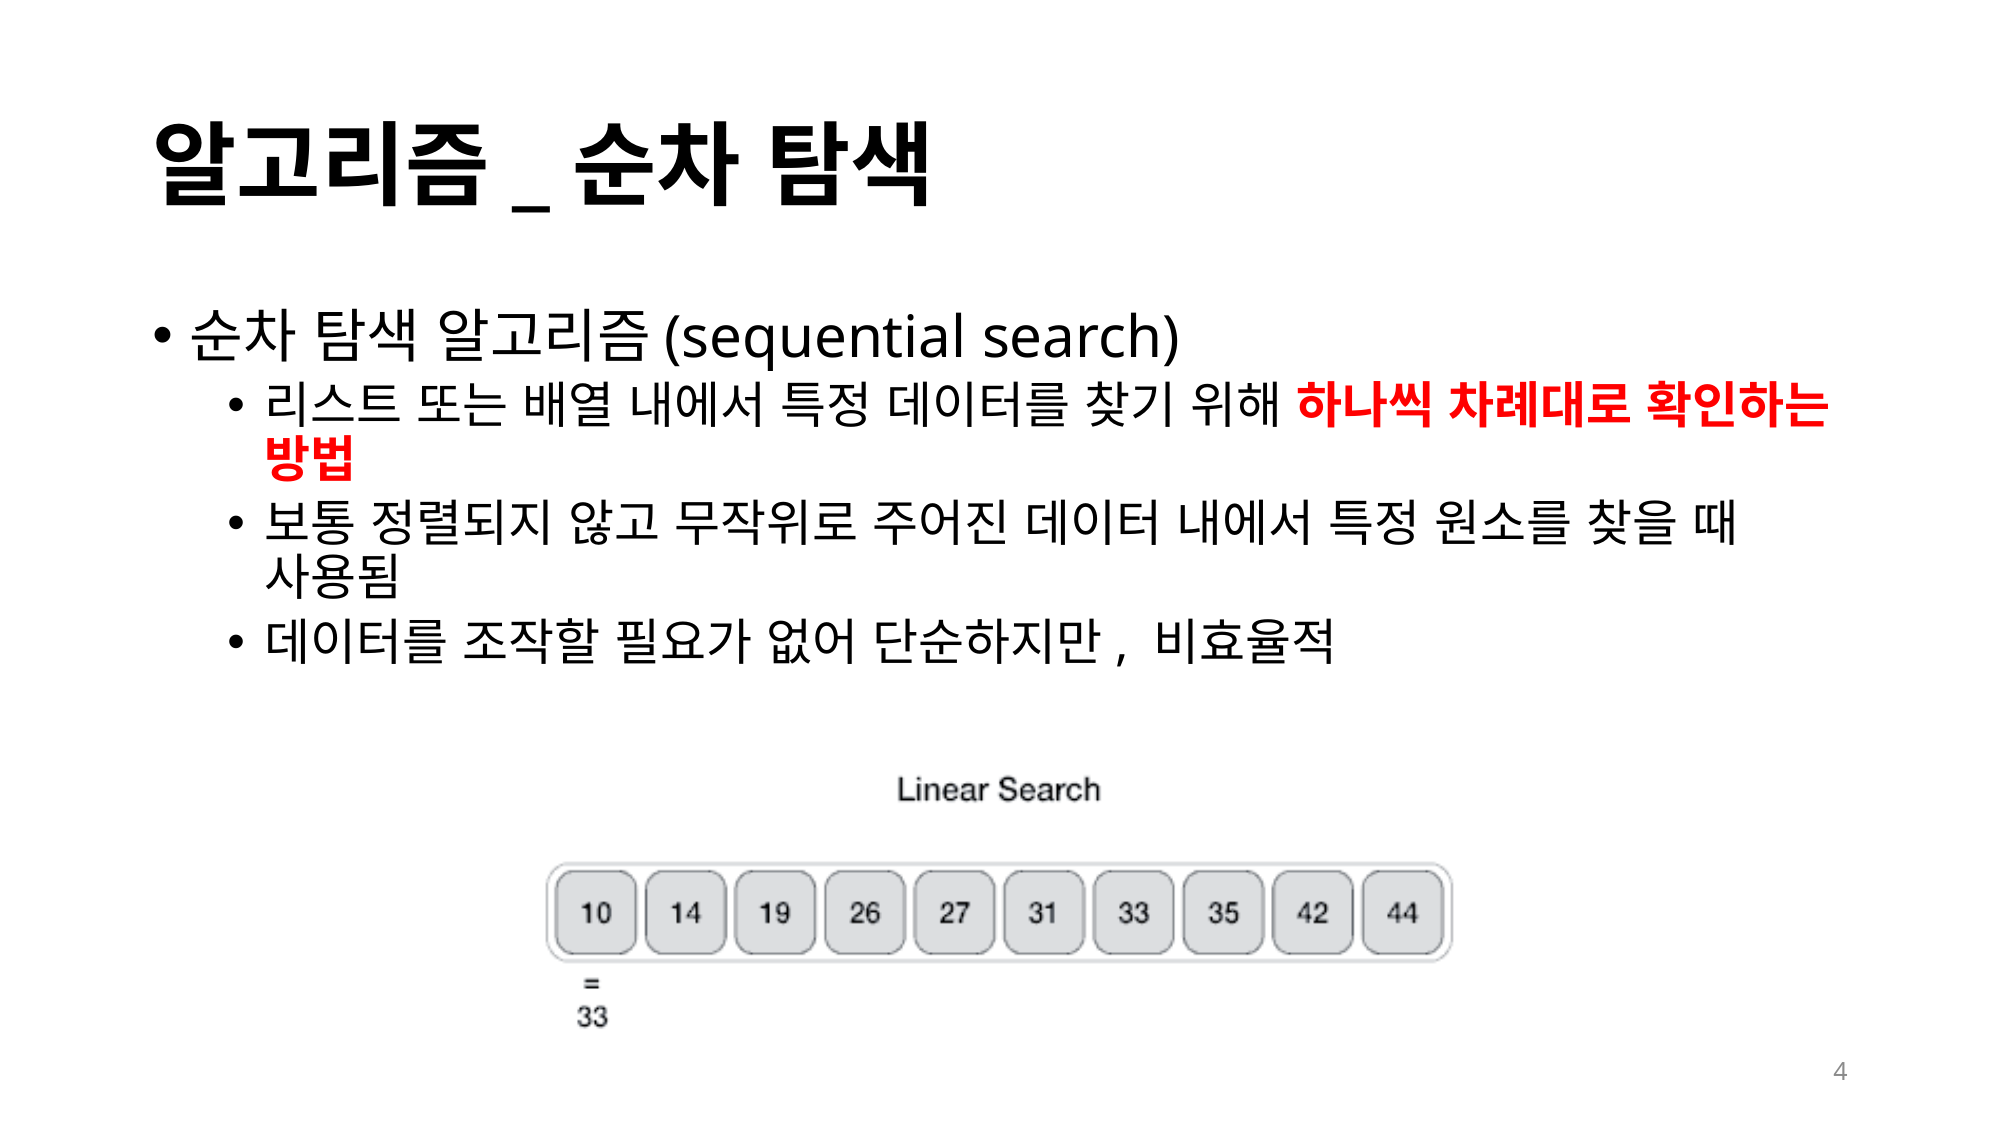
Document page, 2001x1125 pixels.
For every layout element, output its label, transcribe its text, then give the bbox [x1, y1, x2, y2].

picture [538, 723, 1462, 1103]
title 알고리즘_순차 탐색 [137, 59, 1863, 278]
list 순차 탐색 알고리즘(sequential search) 리스트 또는 배열 내에서 특정 데이터를 찾기 위해 하나씩 차례대로 확인하는 방법 보통 정렬되지 않고 무작위로 주어진 데이터 내에서 특정 원소를 찾을 때 사용됨 데이터를 조작할 필요가 없어 단순하지만, 비효율적 [137, 299, 1863, 1014]
slide_number 4 [1462, 1042, 1863, 1103]
